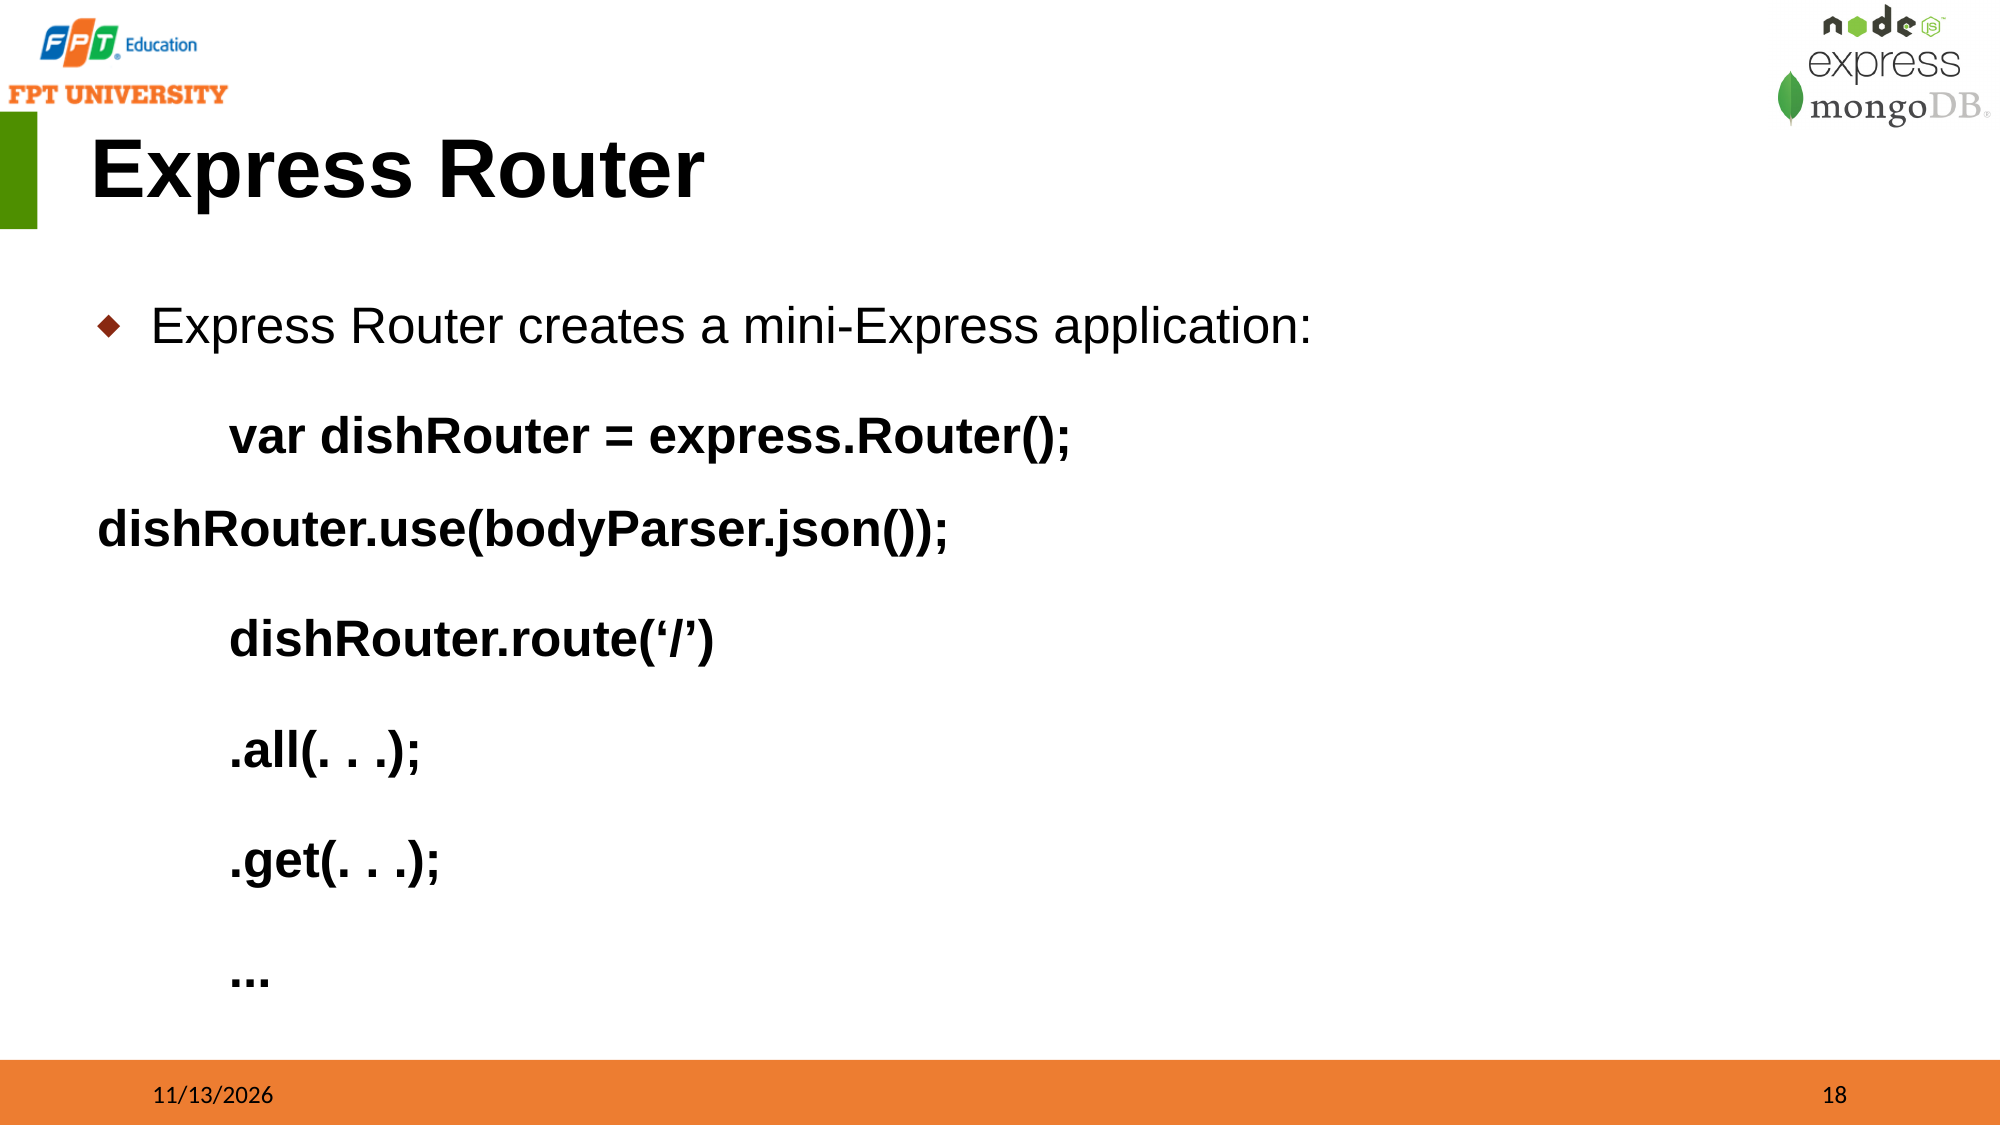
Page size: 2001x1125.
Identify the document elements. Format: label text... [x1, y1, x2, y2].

picture [1768, 0, 2000, 130]
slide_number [137, 1063, 588, 1124]
picture [0, 1, 237, 111]
slide_number 18 [1412, 1063, 1863, 1124]
title Express Router [37, 111, 1978, 230]
list Express Router creates a mini-Express application: var dishRouter = express.Router(); dishRouter.use(bodyParser.json()); dishRouter.route(‘/’) .all(. . .); .get(. . .); ... [82, 254, 1916, 1014]
